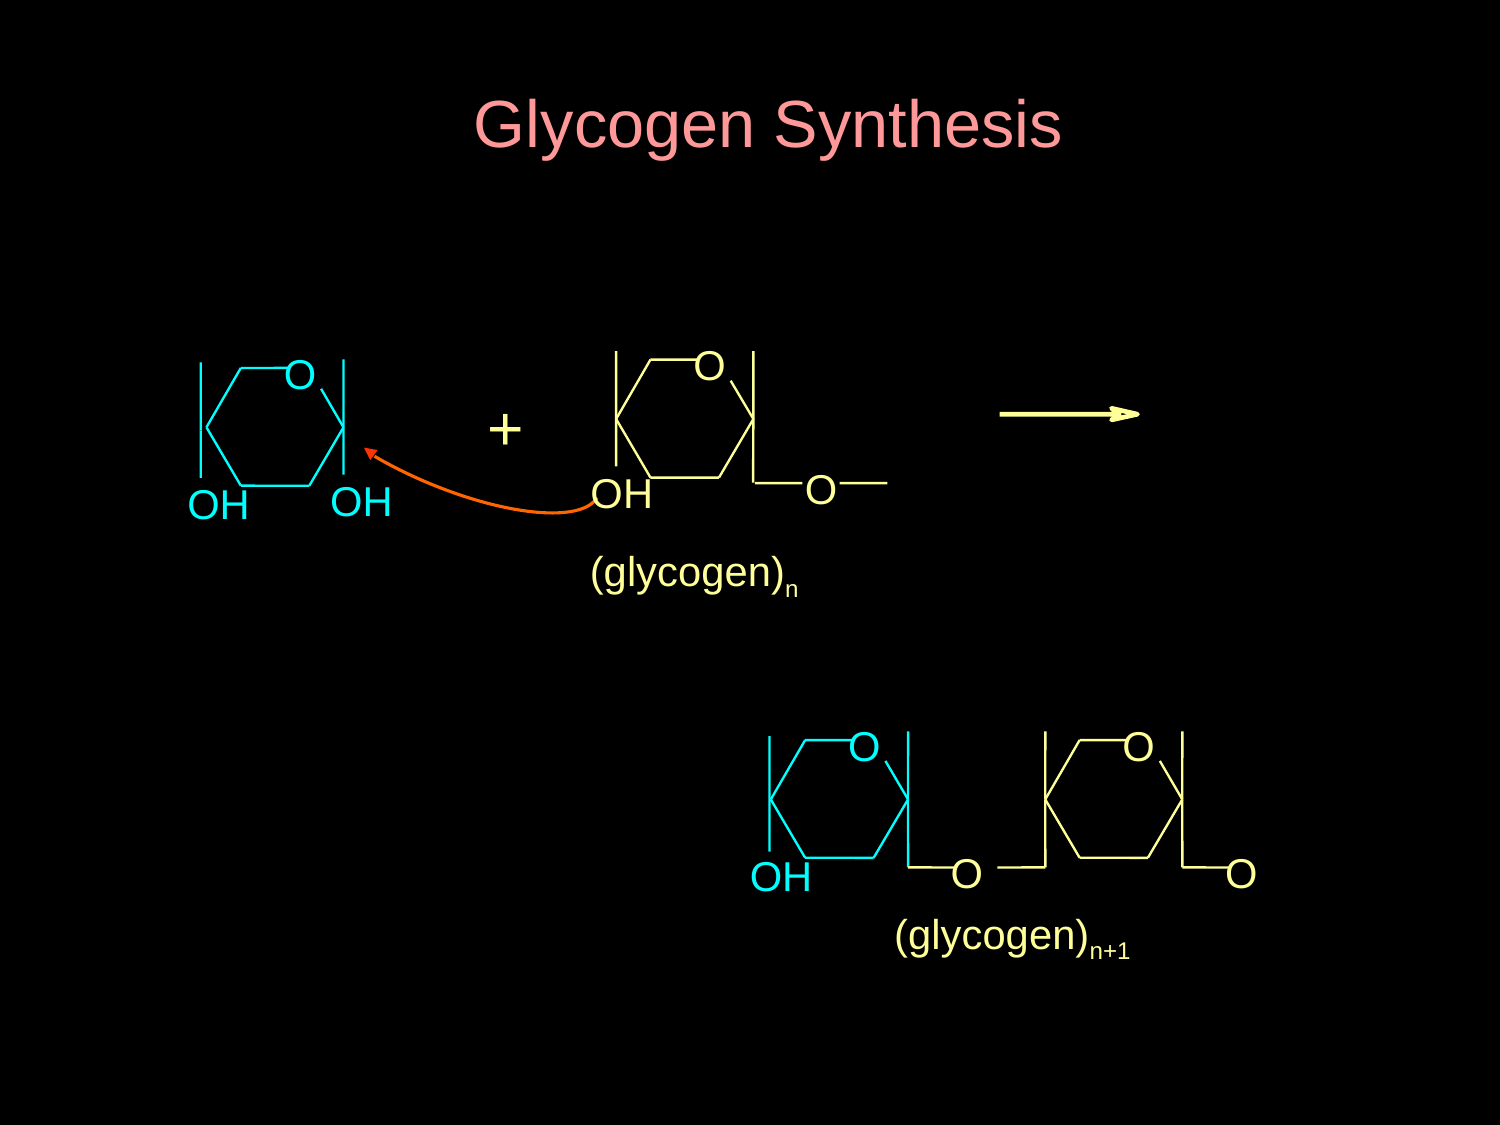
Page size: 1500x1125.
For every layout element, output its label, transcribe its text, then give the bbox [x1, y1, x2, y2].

text_box O [805, 462, 838, 513]
text_box + [487, 387, 524, 463]
text_box O [848, 719, 881, 770]
text_box H [623, 466, 654, 517]
text_box [1111, 408, 1138, 420]
text_box (glycogen)n [575, 537, 838, 610]
text_box [374, 431, 590, 513]
text_box OH [330, 474, 393, 525]
title Glycogen Synthesis [275, 50, 1263, 193]
text_box (glycogen)n+1 [787, 900, 1238, 972]
text_box O [693, 339, 726, 389]
text_box O [950, 846, 984, 897]
text_box [364, 447, 378, 461]
text_box O [283, 347, 317, 398]
text_box O [1122, 719, 1155, 770]
text_box O [1225, 846, 1258, 897]
text_box OH [187, 477, 251, 528]
text_box O [590, 466, 623, 517]
text_box OH [749, 849, 813, 900]
